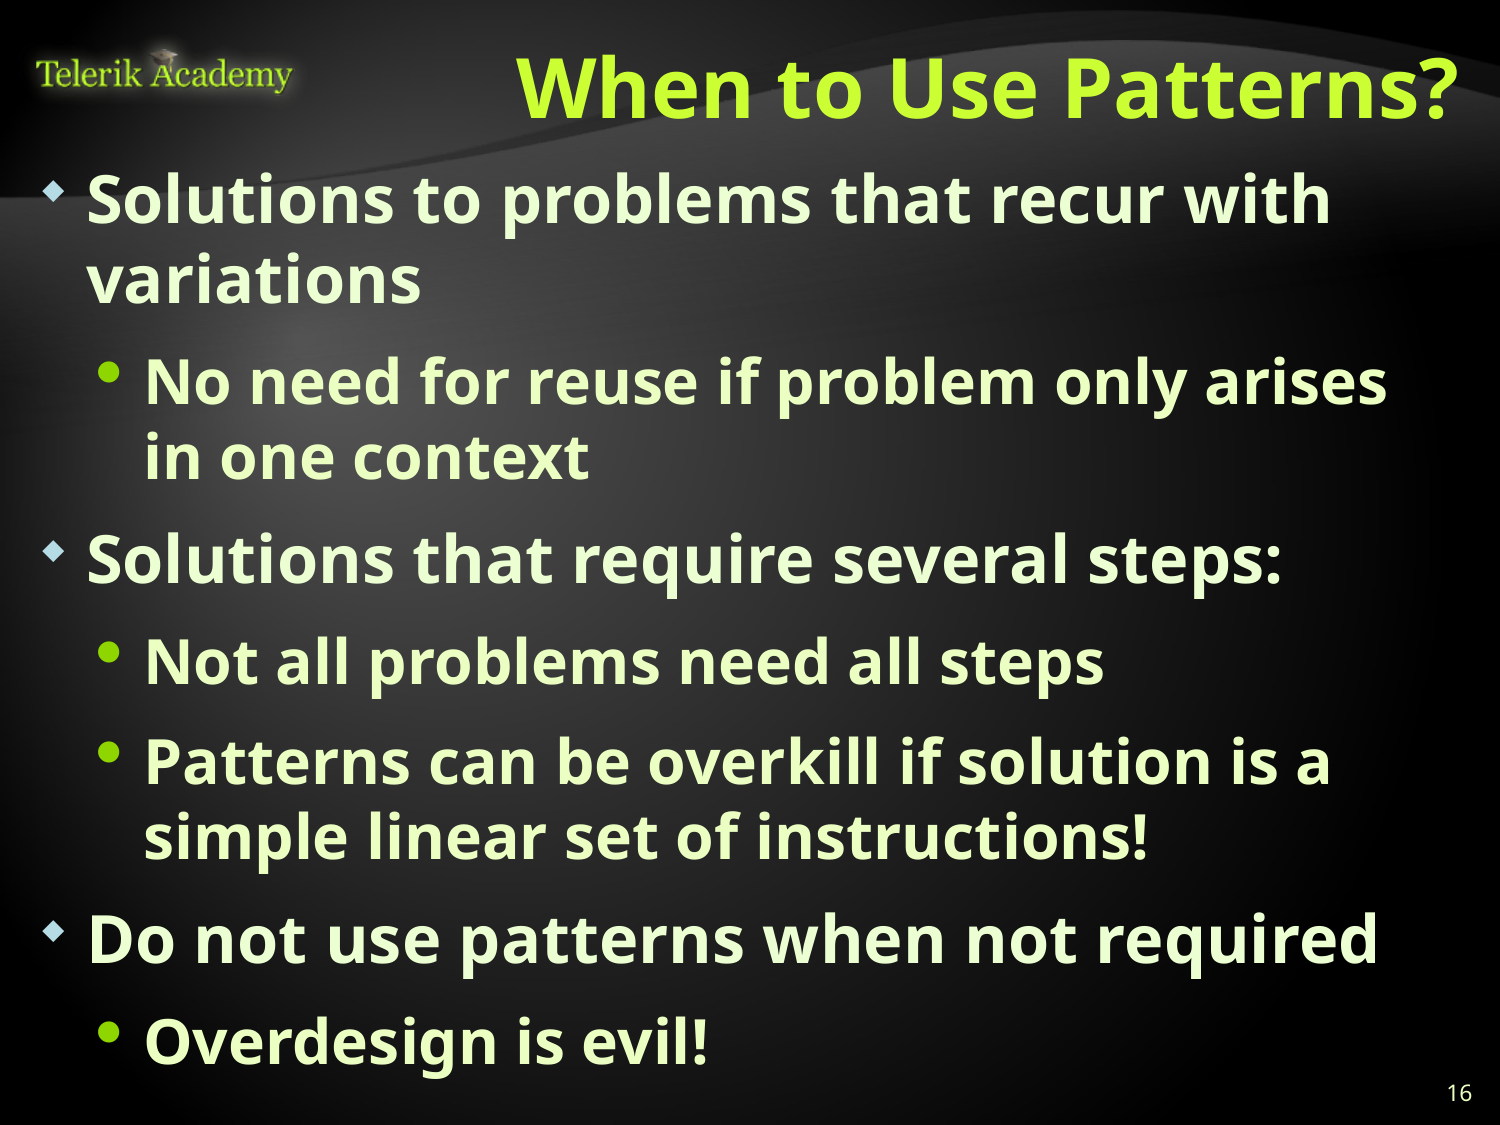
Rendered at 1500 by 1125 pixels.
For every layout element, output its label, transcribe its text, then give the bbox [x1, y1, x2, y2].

list Solutions to problems that recur with variations No need for reuse if problem only arises in one context Solutions that require several steps: Not all problems need all steps Patterns can be overkill if solution is a simple linear set of instructions! Do not use patterns when not required Overdesign is evil! [24, 149, 1475, 1038]
text_box When to Use Patterns? [124, 12, 1475, 149]
picture [0, 0, 1500, 1125]
slide_number 16 [1412, 1074, 1488, 1113]
